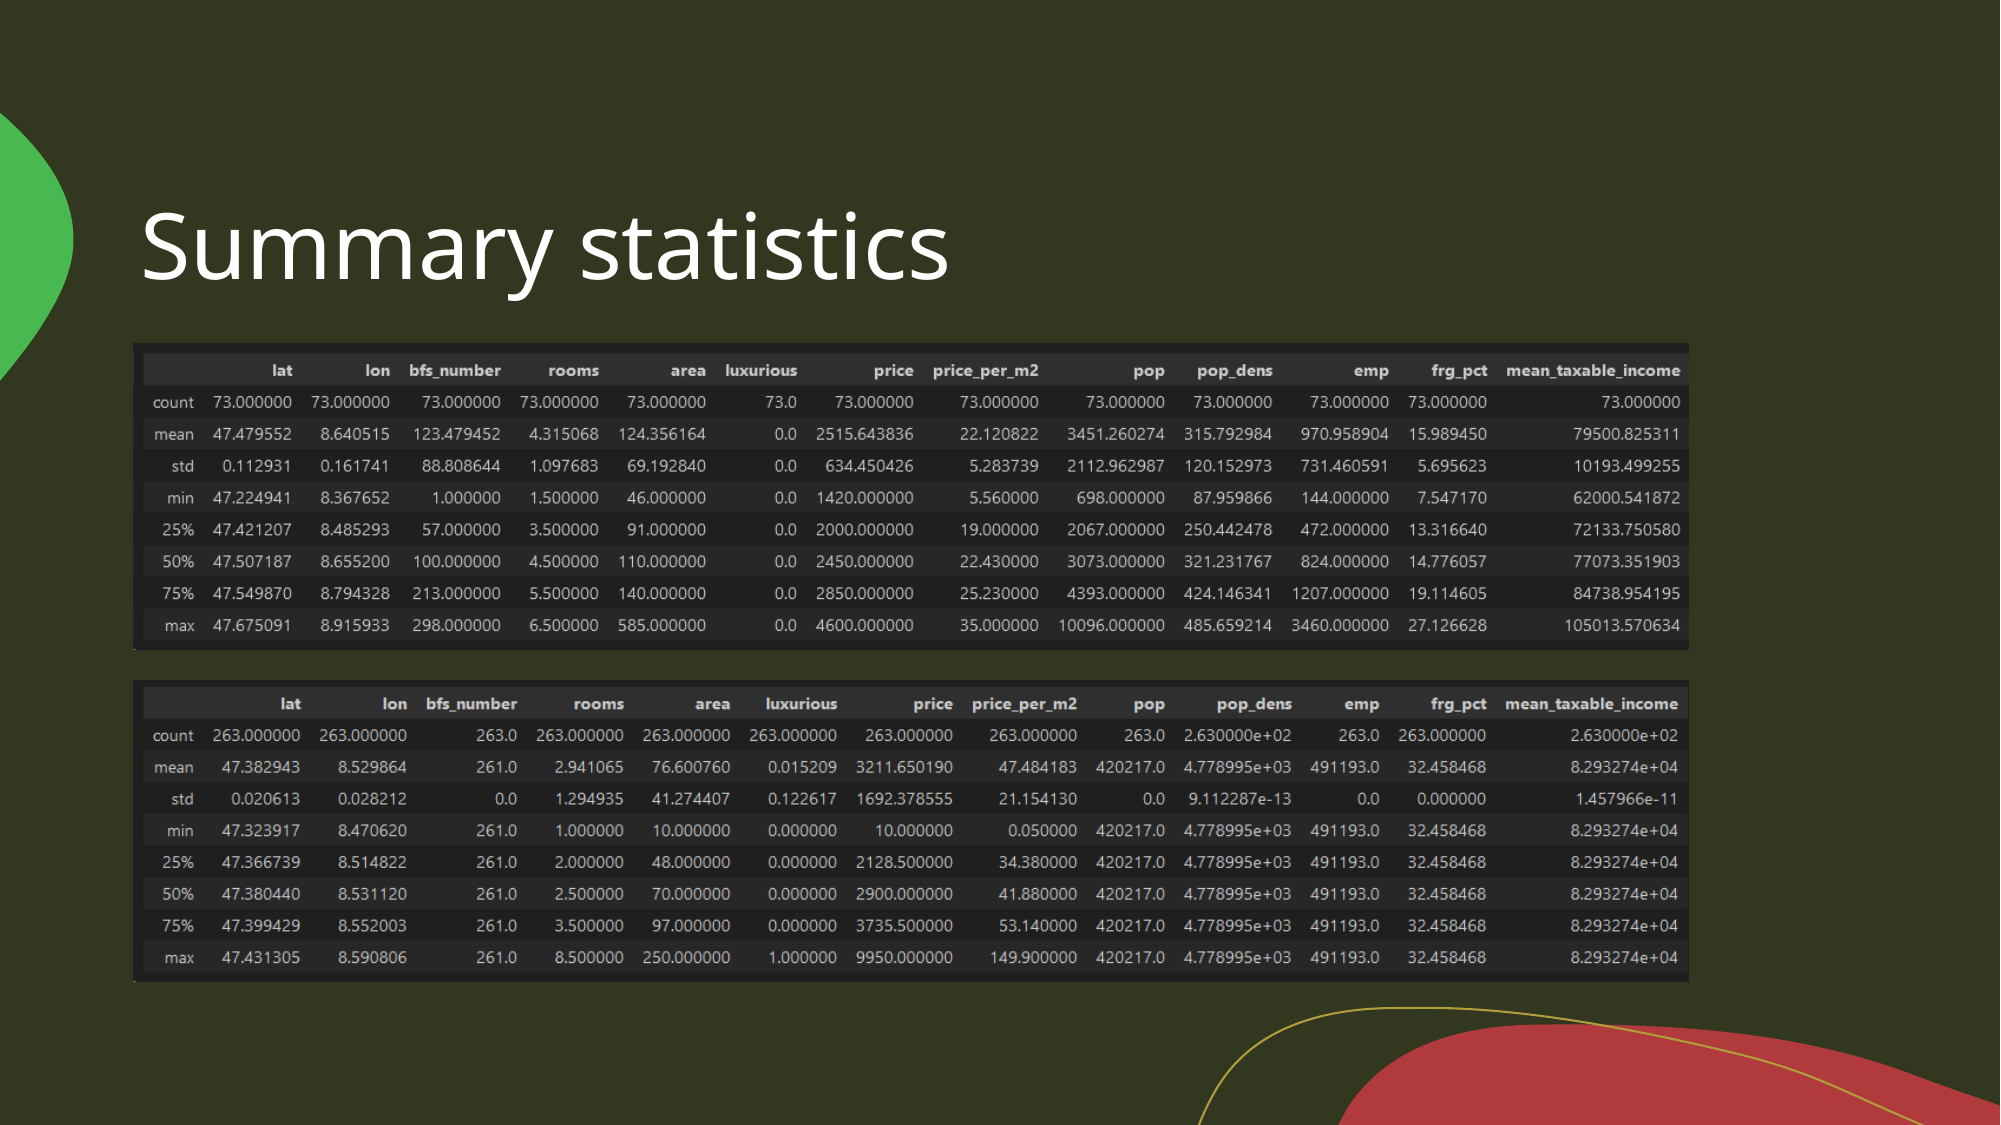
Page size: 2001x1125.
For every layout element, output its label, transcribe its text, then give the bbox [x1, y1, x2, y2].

picture [133, 680, 1689, 982]
picture [133, 343, 1689, 651]
title Summary statistics [125, 125, 1875, 375]
